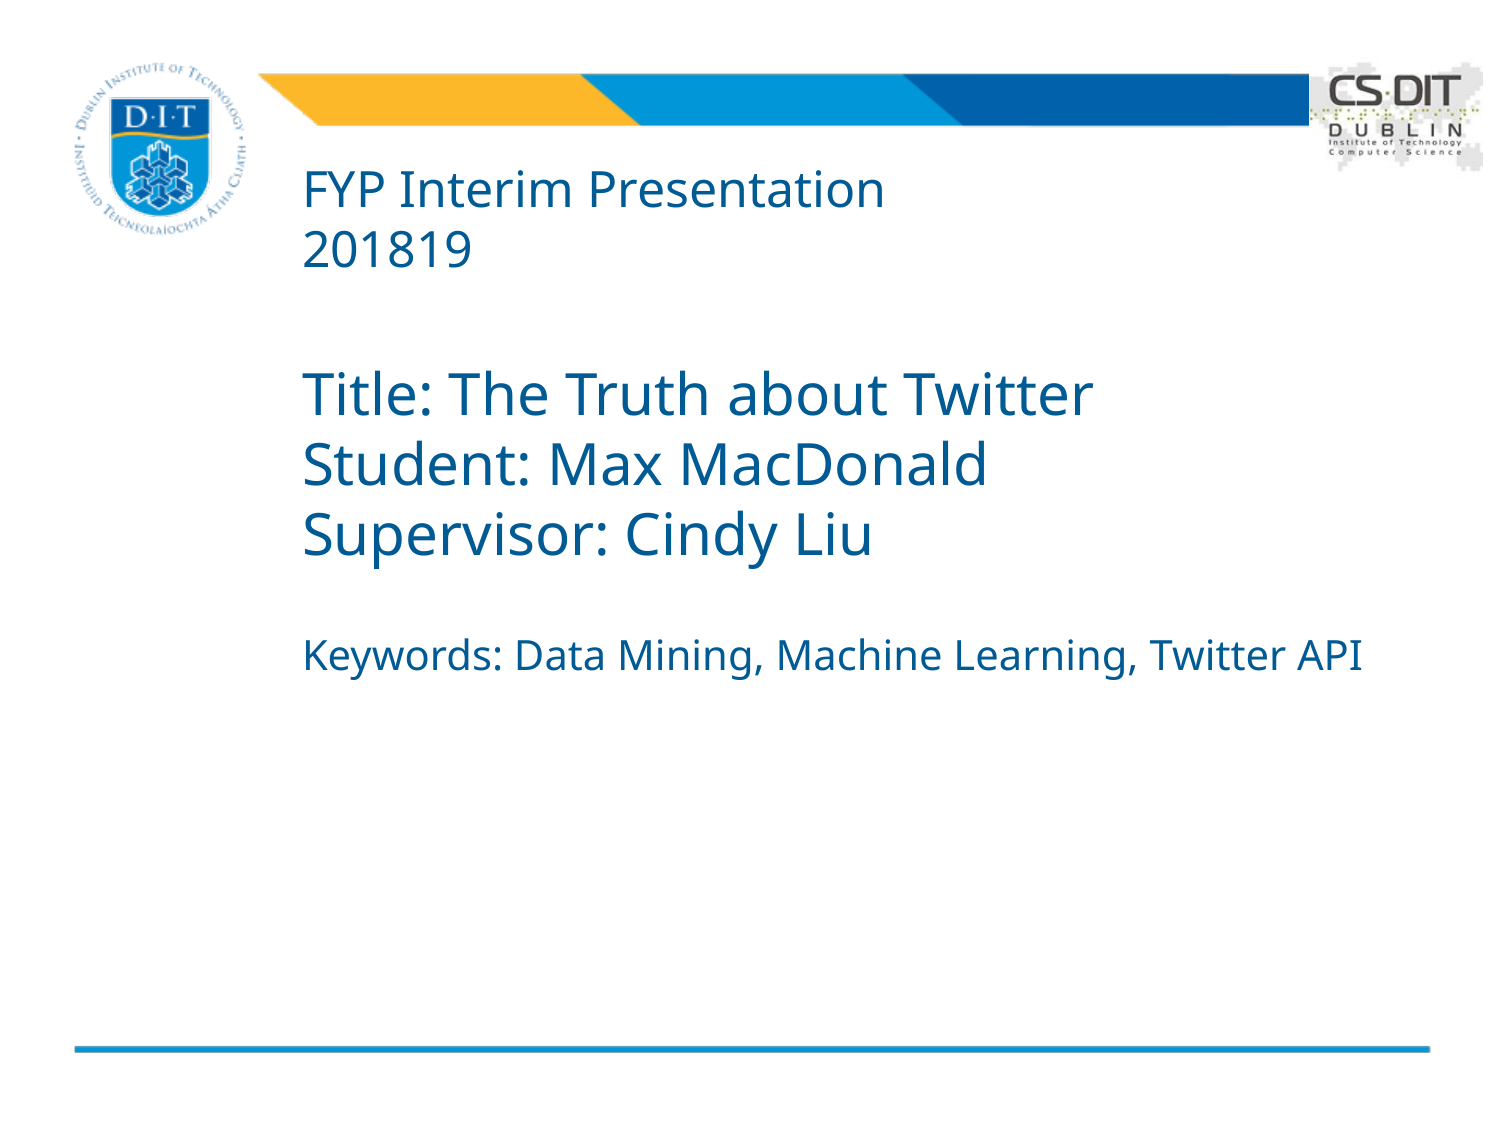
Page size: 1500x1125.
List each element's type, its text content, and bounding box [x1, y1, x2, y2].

text_box Title: The Truth about Twitter Student: Max MacDonald Supervisor: Cindy Liu [287, 349, 1413, 575]
text_box Keywords: Data Mining, Machine Learning, Twitter API [287, 621, 1413, 687]
picture [1309, 30, 1483, 204]
text_box FYP Interim Presentation 201819 [287, 149, 1413, 349]
